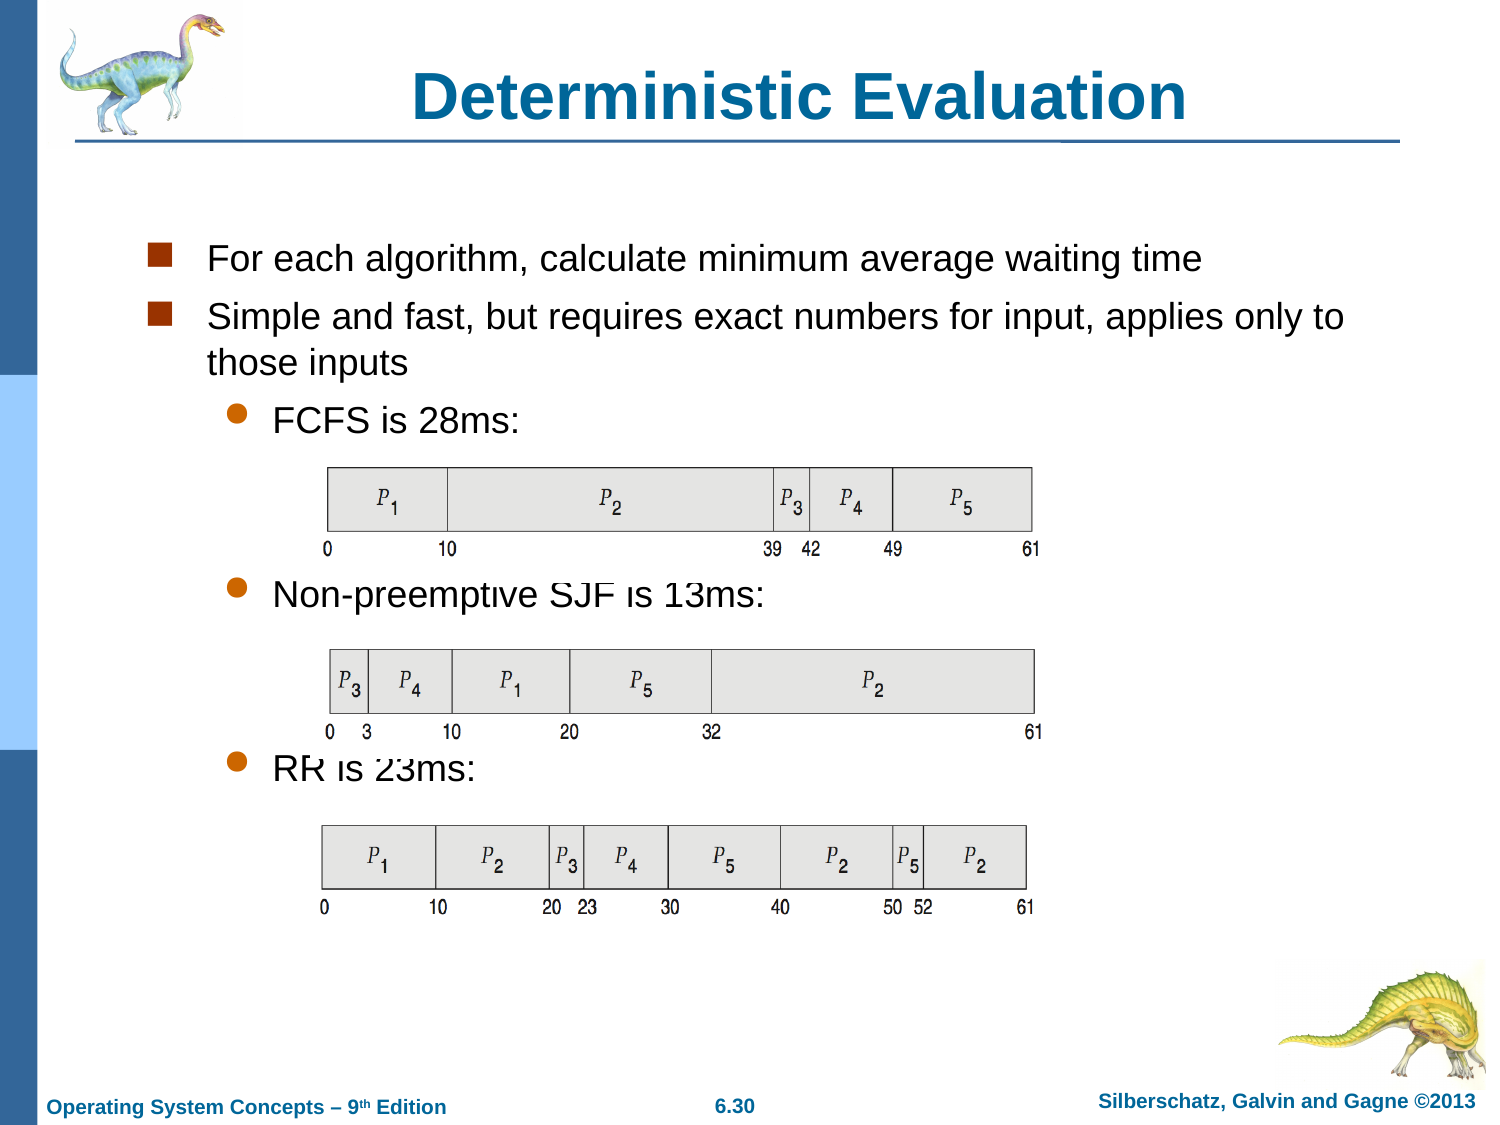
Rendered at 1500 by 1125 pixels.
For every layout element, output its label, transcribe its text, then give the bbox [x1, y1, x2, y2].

list For each algorithm, calculate minimum average waiting time Simple and fast, but requires exact numbers for input, applies only to those inputs FCFS is 28ms: Non-preemptive SJF is 13ms: RR is 23ms: [135, 226, 1378, 989]
picture [1275, 959, 1486, 1090]
picture [311, 803, 1041, 928]
picture [317, 446, 1047, 583]
title Deterministic Evaluation [175, 45, 1426, 141]
picture [310, 631, 1054, 759]
picture [46, 0, 243, 149]
